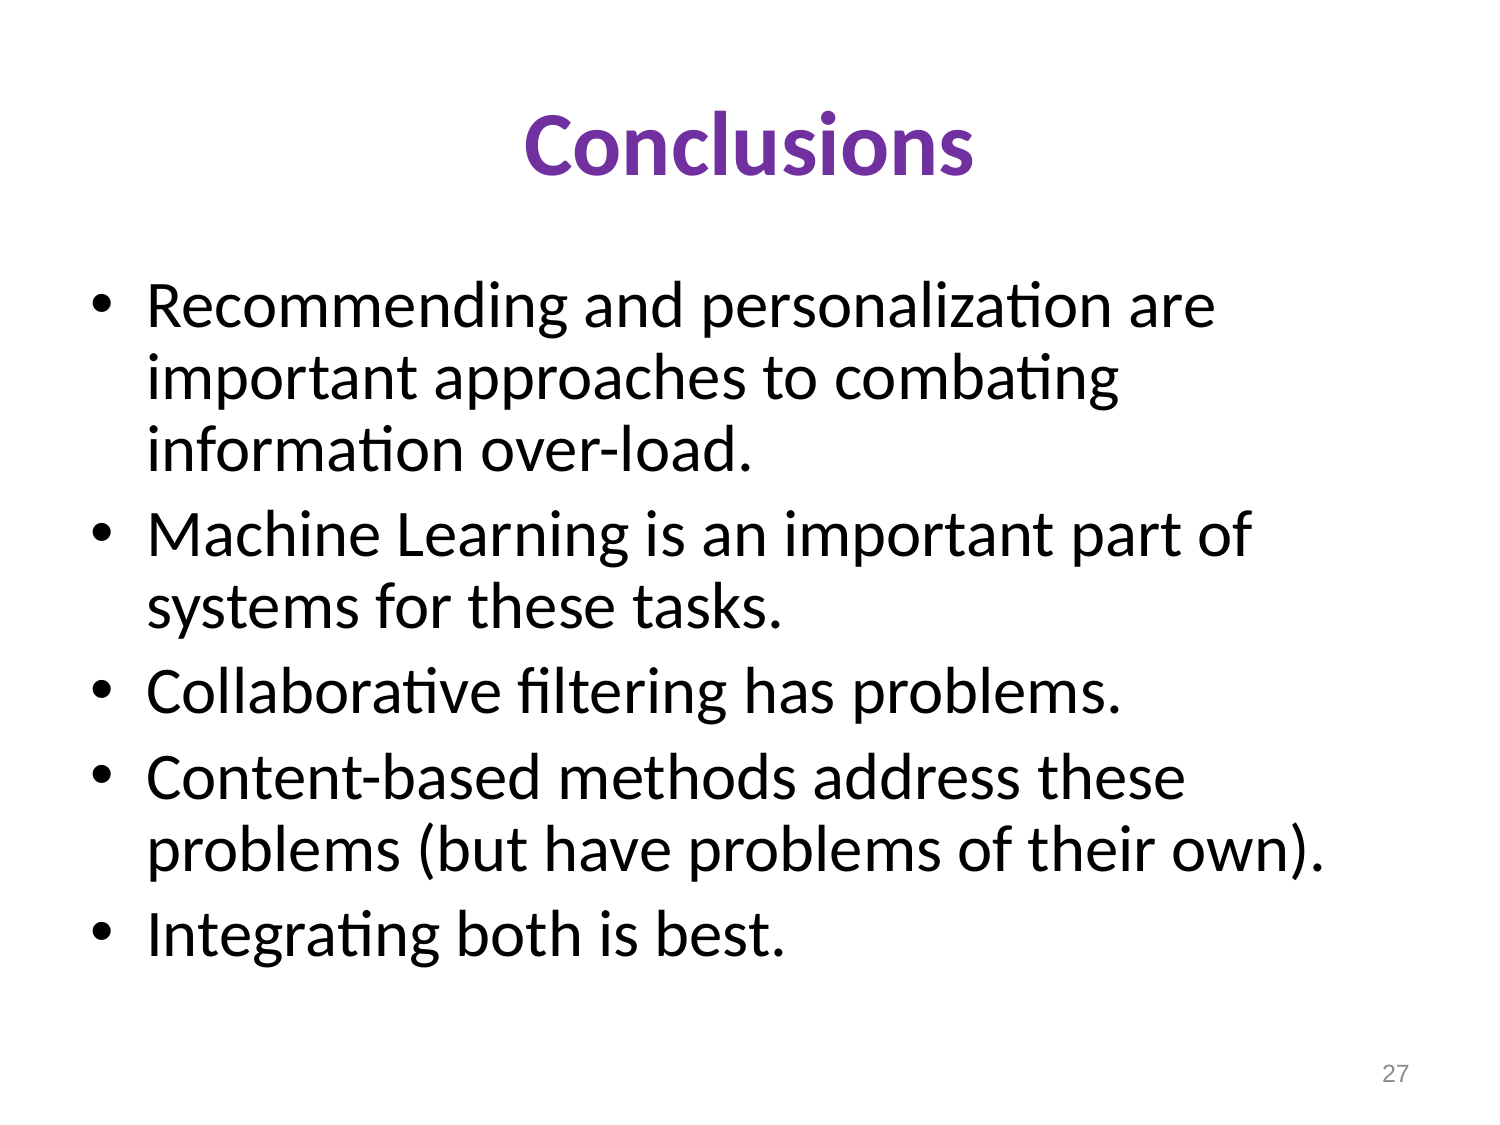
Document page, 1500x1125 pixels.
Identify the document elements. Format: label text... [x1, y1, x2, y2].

title Conclusions [75, 45, 1425, 233]
slide_number 27 [1074, 1042, 1425, 1103]
list Recommending and personalization are important approaches to combating information over-load. Machine Learning is an important part of systems for these tasks. Collaborative filtering has problems. Content-based methods address these problems (but have problems of their own). Integrating both is best. [75, 262, 1425, 1005]
